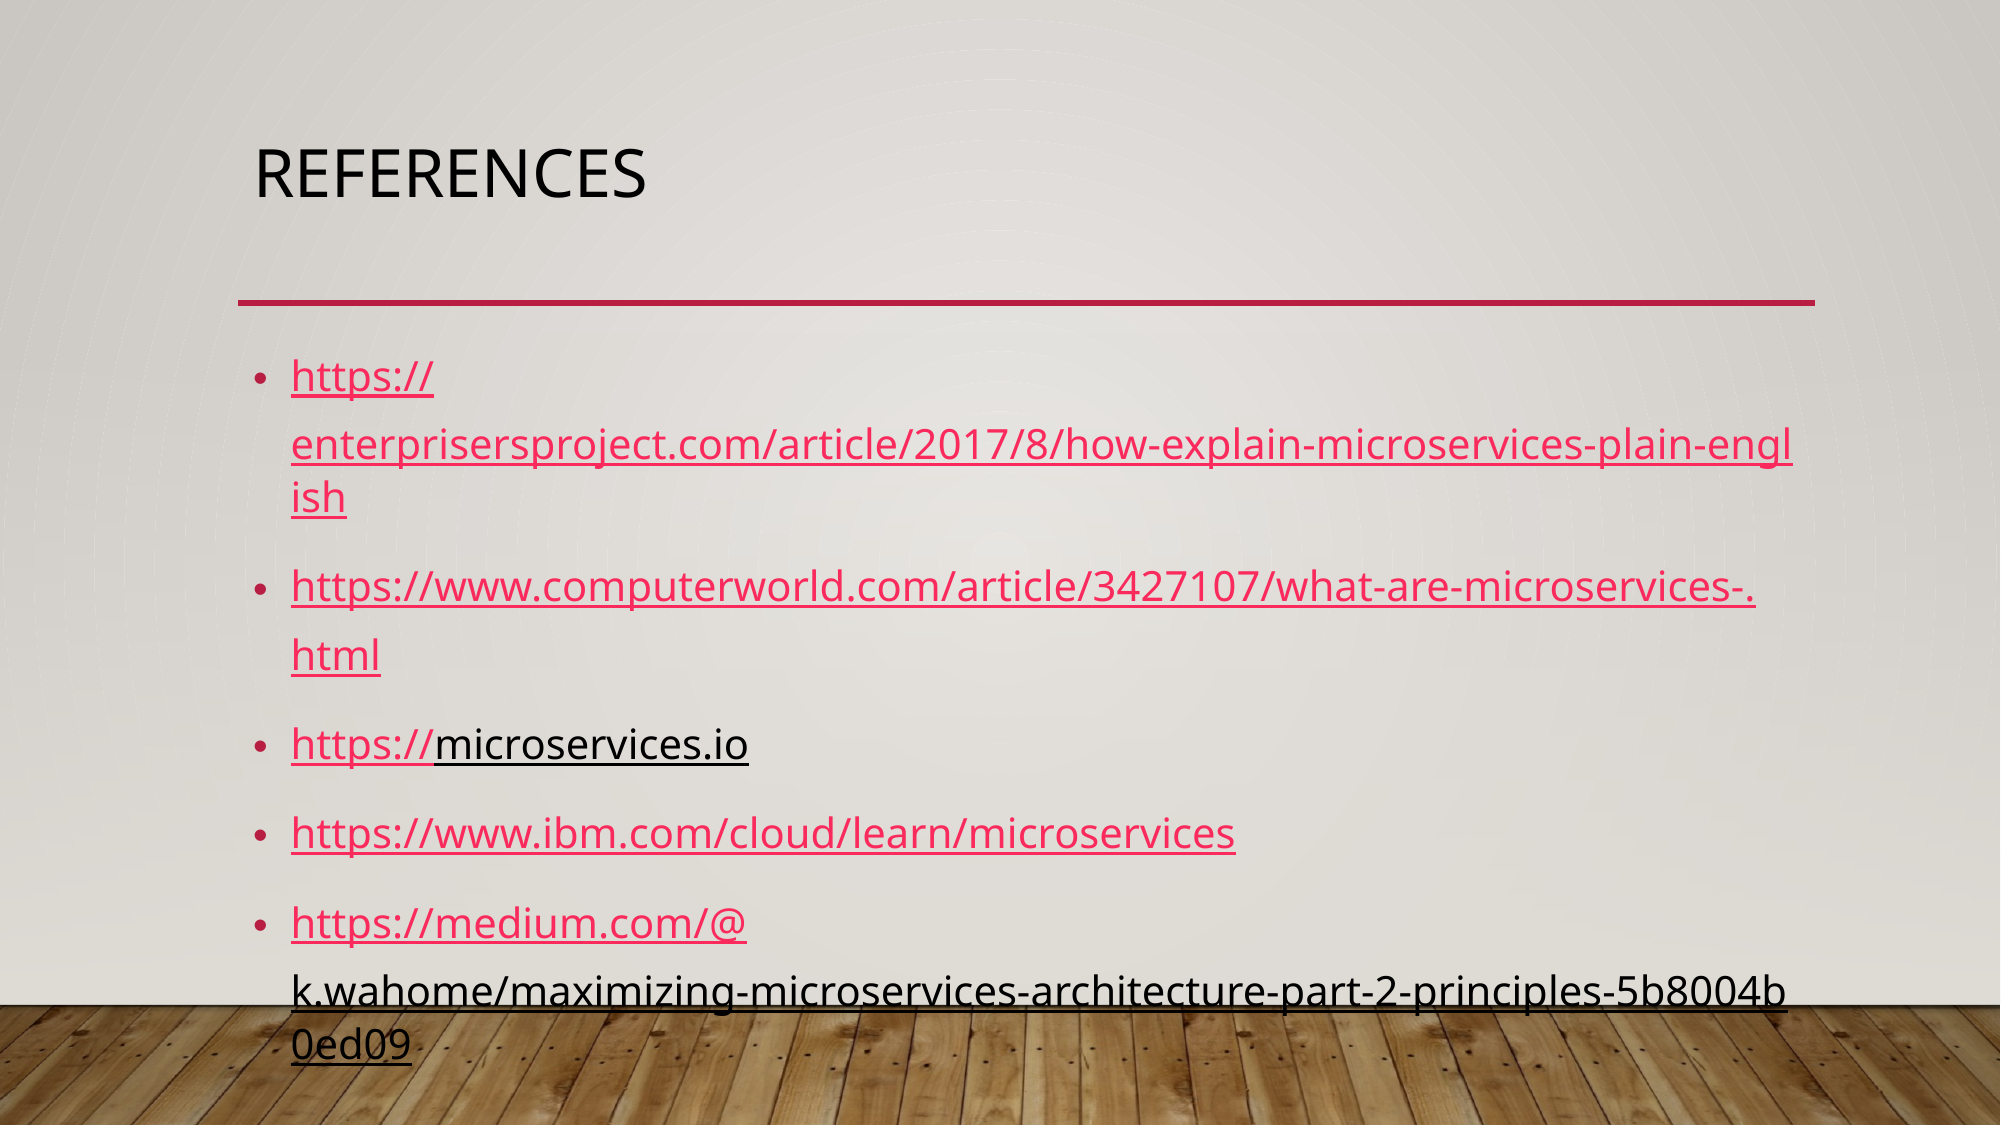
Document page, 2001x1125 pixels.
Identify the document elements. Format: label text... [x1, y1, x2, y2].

list https://enterprisersproject.com/article/2017/8/how-explain-microservices-plain-english https://www.computerworld.com/article/3427107/what-are-microservices-.html https://microservices.io https://www.ibm.com/cloud/learn/microservices https://medium.com/@k.wahome/maximizing-microservices-architecture-part-2-principles-5b8004b0ed09 [238, 330, 1814, 897]
picture [0, 1005, 2000, 1125]
title References [238, 131, 1814, 305]
